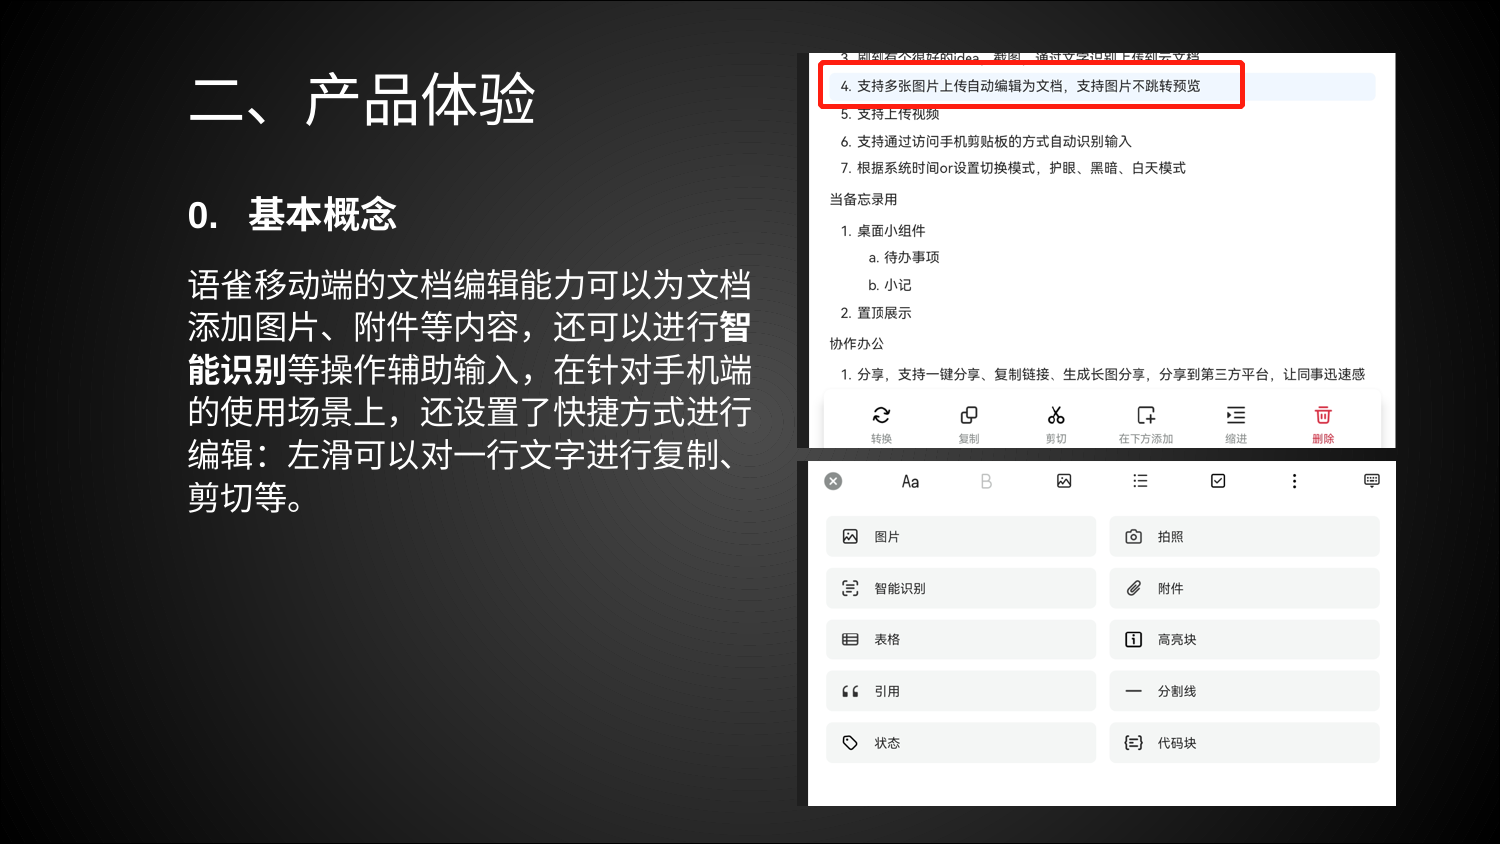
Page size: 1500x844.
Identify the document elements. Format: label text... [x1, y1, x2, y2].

picture [797, 53, 1396, 448]
list 0. 基本概念 语雀移动端的文档编辑能力可以为文档添加图片、附件等内容，还可以进行智能识别等操作辅助输入，在针对手机端的使用场景上，还设置了快捷方式进行编辑：左滑可以对一行文字进行复制、剪切等。 [172, 173, 798, 703]
picture [797, 461, 1396, 807]
text_box [0, 0, 1500, 844]
title 二、产品体验 [172, 53, 795, 156]
